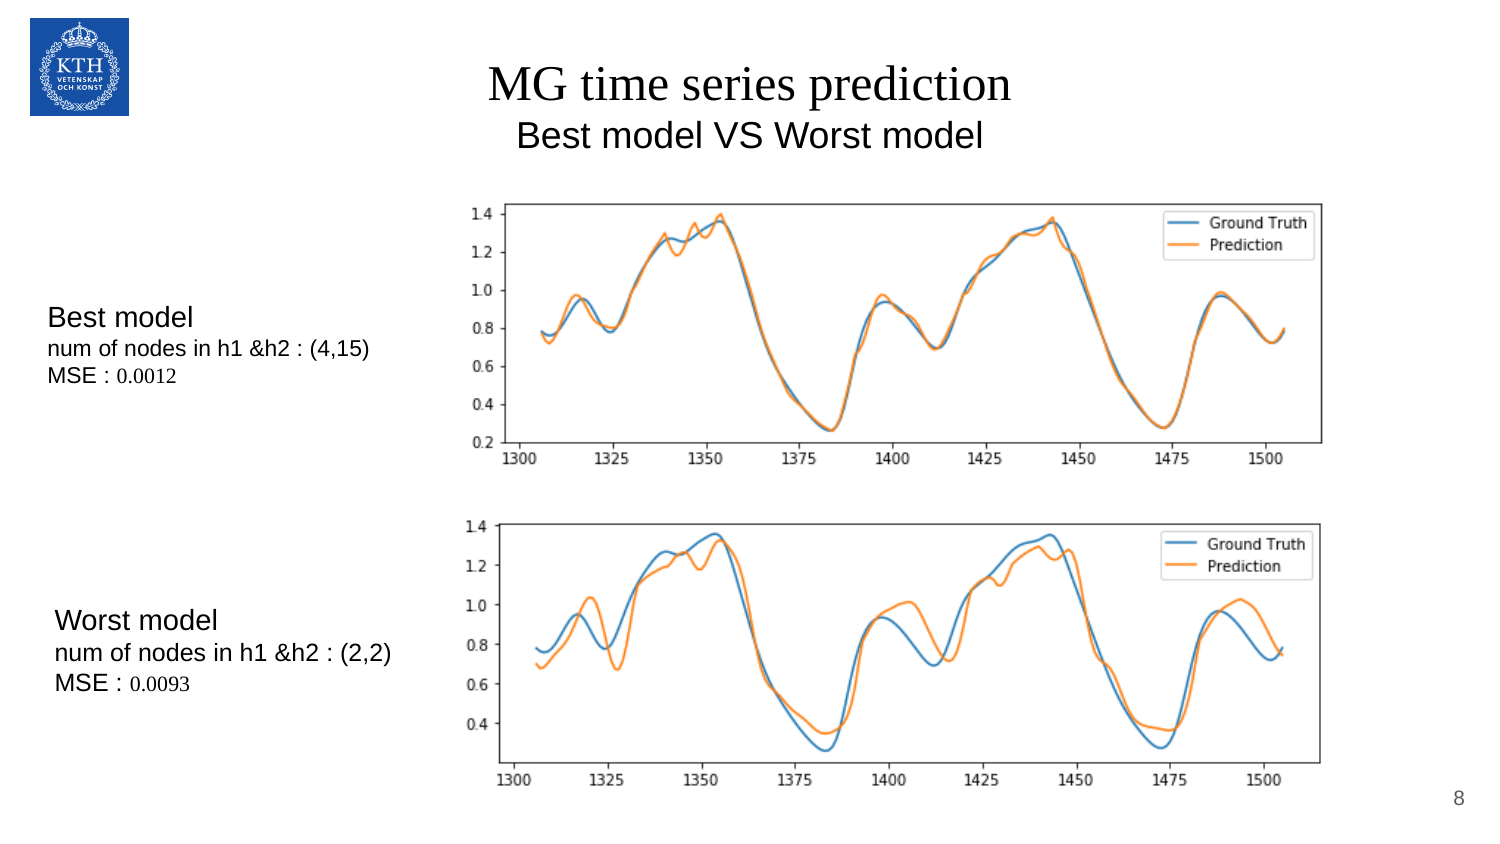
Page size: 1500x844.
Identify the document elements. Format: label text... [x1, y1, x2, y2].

picture [451, 192, 1343, 479]
text_box Worst model num of nodes in h1 &h2 : (2,2) MSE : 0.0093 [39, 586, 412, 712]
picture [451, 509, 1343, 799]
slide_number ‹#› [1389, 764, 1480, 830]
text_box MG time series prediction Best model VS Worst model [367, 26, 1133, 171]
text_box Best model num of nodes in h1 &h2 : (4,15) MSE : 0.0012 [32, 283, 405, 403]
picture [30, 18, 129, 116]
